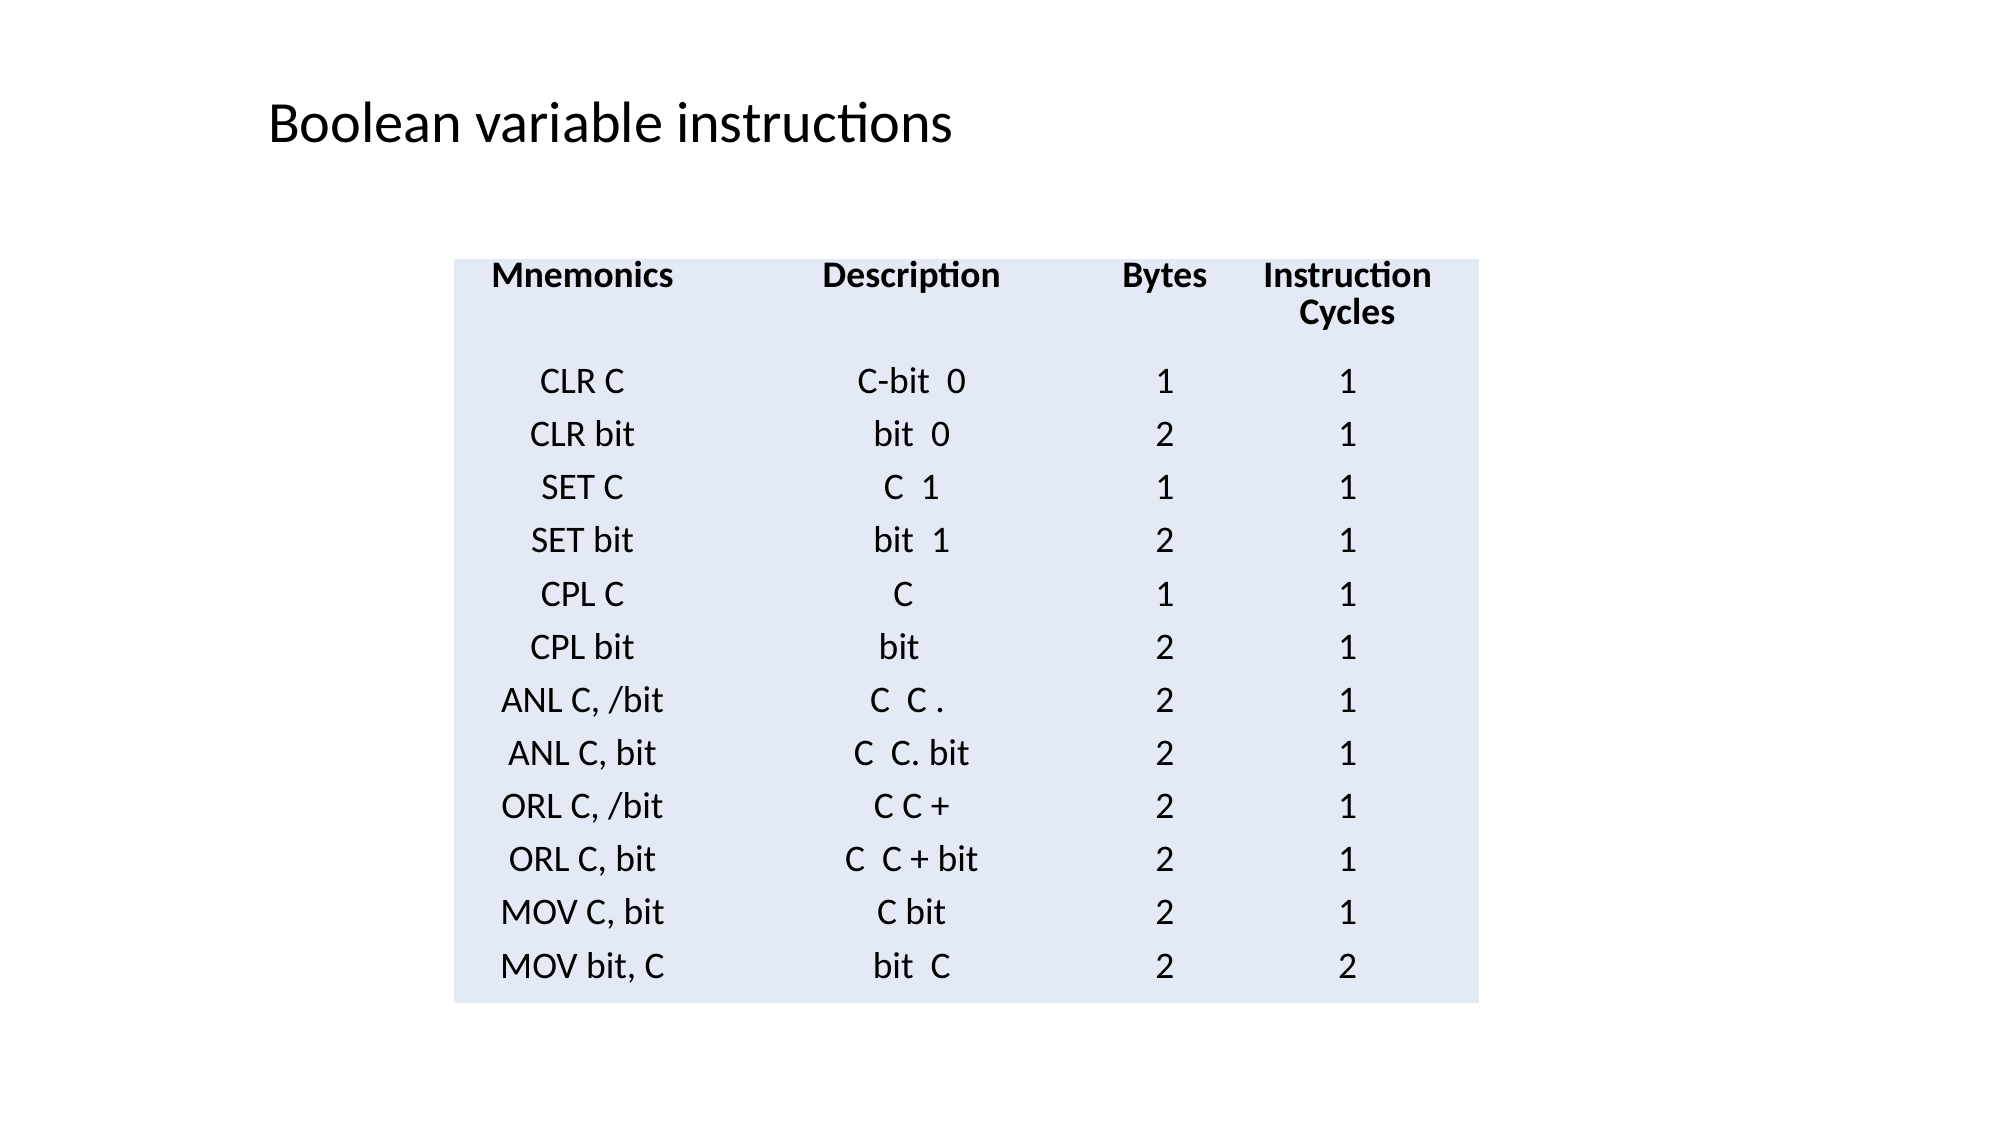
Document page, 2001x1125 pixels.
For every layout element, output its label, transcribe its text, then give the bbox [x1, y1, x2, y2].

table_cell 2 [1113, 791, 1217, 844]
table_cell C bit [711, 897, 1113, 950]
table_cell C-bit 0 [711, 365, 1113, 418]
table_cell 1 [1217, 684, 1479, 737]
table_cell bit 0 [711, 418, 1113, 472]
table_cell MOV bit, C [454, 950, 711, 1003]
table_cell 1 [1217, 525, 1479, 578]
table_cell 1 [1217, 844, 1479, 897]
table_cell CLR C [454, 365, 711, 418]
table_cell 2 [1113, 418, 1217, 472]
table_cell 1 [1113, 472, 1217, 525]
table_cell 1 [1217, 791, 1479, 844]
text_box Boolean variable instructions [253, 77, 969, 162]
table_cell 1 [1217, 737, 1479, 791]
table_cell 2 [1113, 950, 1217, 1003]
table_header Mnemonics [454, 259, 711, 365]
table_cell ORL C, bit [454, 844, 711, 897]
table_cell C 1 [711, 472, 1113, 525]
table_cell ANL C, bit [454, 737, 711, 791]
table_cell 2 [1217, 950, 1479, 1003]
table_cell 2 [1113, 897, 1217, 950]
table_cell 1 [1217, 897, 1479, 950]
table_cell MOV C, bit [454, 897, 711, 950]
table_cell SET bit [454, 525, 711, 578]
table_cell 1 [1217, 631, 1479, 684]
table_cell ANL C, /bit [454, 684, 711, 737]
table_cell 2 [1113, 631, 1217, 684]
table_cell 1 [1217, 472, 1479, 525]
table_cell C [711, 578, 1113, 631]
table_cell C C . [711, 684, 1113, 737]
table_cell CPL bit [454, 631, 711, 684]
table_cell 1 [1113, 365, 1217, 418]
table_cell 2 [1113, 525, 1217, 578]
table_cell C C. bit [711, 737, 1113, 791]
table_cell 2 [1113, 844, 1217, 897]
table_cell 1 [1113, 578, 1217, 631]
table_cell CLR bit [454, 418, 711, 472]
table_cell C C + bit [711, 844, 1113, 897]
table_cell C C + [711, 791, 1113, 844]
table_cell 2 [1113, 737, 1217, 791]
table_cell 1 [1217, 365, 1479, 418]
table_cell bit C [711, 950, 1113, 1003]
table_cell SET C [454, 472, 711, 525]
table_cell bit 1 [711, 525, 1113, 578]
table_header Bytes [1113, 259, 1217, 365]
table_cell CPL C [454, 578, 711, 631]
table_cell 2 [1113, 684, 1217, 737]
table_header Description [711, 259, 1113, 365]
table_cell 1 [1217, 418, 1479, 472]
table_cell bit [711, 631, 1113, 684]
table_header Instruction Cycles [1217, 259, 1479, 365]
table_cell 1 [1217, 578, 1479, 631]
table_cell ORL C, /bit [454, 791, 711, 844]
